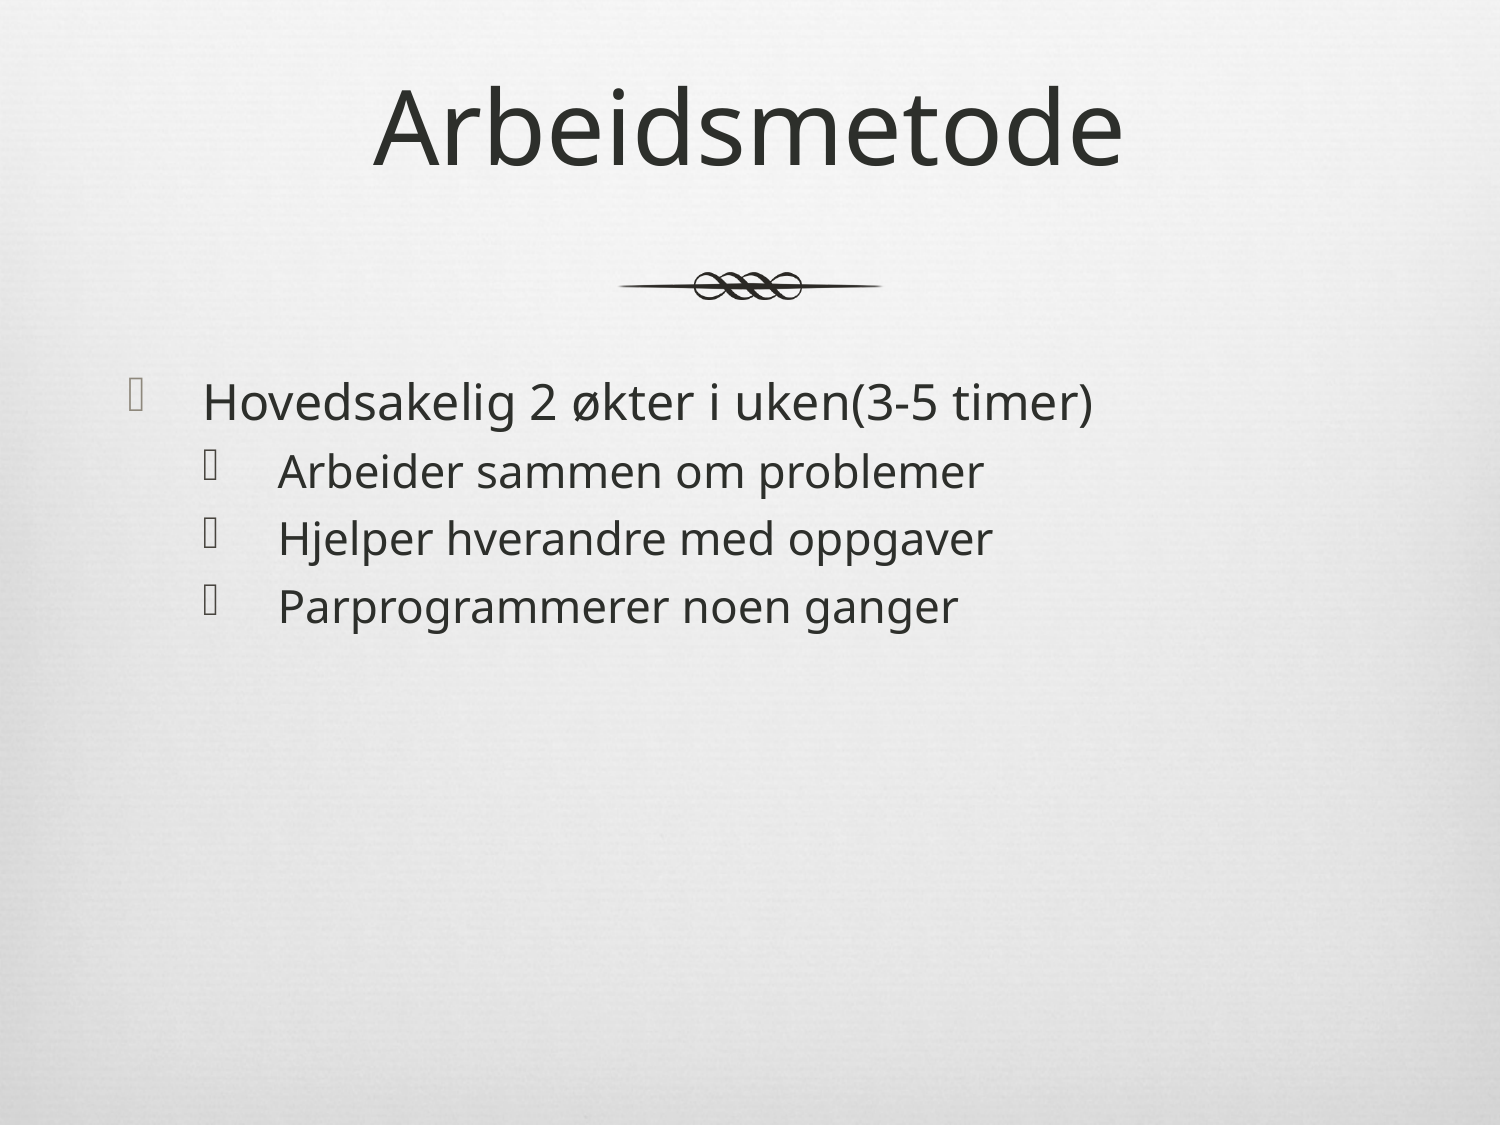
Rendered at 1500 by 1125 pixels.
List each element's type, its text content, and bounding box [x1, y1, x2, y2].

title Arbeidsmetode [112, 11, 1388, 236]
picture [615, 272, 885, 300]
list Hovedsakelig 2 økter i uken(3-5 timer) Arbeider sammen om problemer Hjelper hverandre med oppgaver Parprogrammerer noen ganger [112, 362, 1388, 963]
